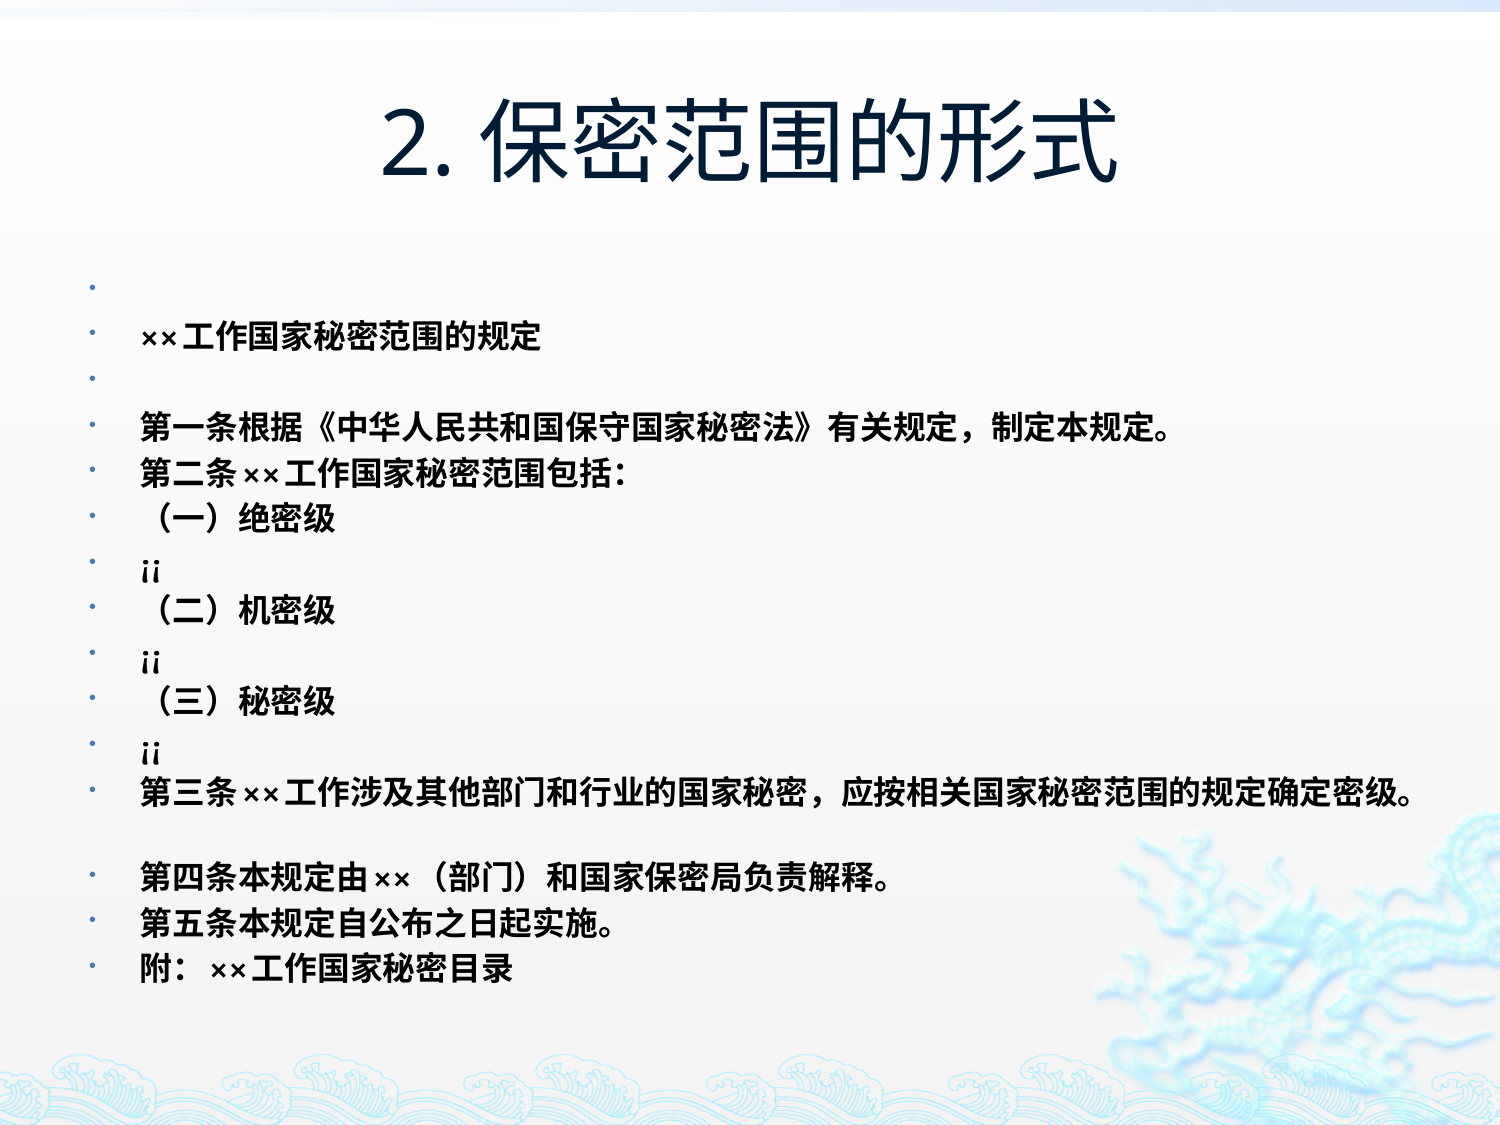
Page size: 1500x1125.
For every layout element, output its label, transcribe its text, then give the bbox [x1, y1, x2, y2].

list ××工作国家秘密范围的规定 第一条根据《中华人民共和国保守国家秘密法》有关规定，制定本规定。 第二条××工作国家秘密范围包括： （一）绝密级 ¡­¡­ （二）机密级 ¡­¡­ （三）秘密级 ¡­¡­ 第三条××工作涉及其他部门和行业的国家秘密，应按相关国家秘密范围的规定确定密级。 第四条本规定由××（部门）和国家保密局负责解释。 第五条本规定自公布之日起实施。 附：××工作国家秘密目录 [75, 262, 1425, 1005]
title 2.保密范围的形式 [75, 45, 1425, 233]
